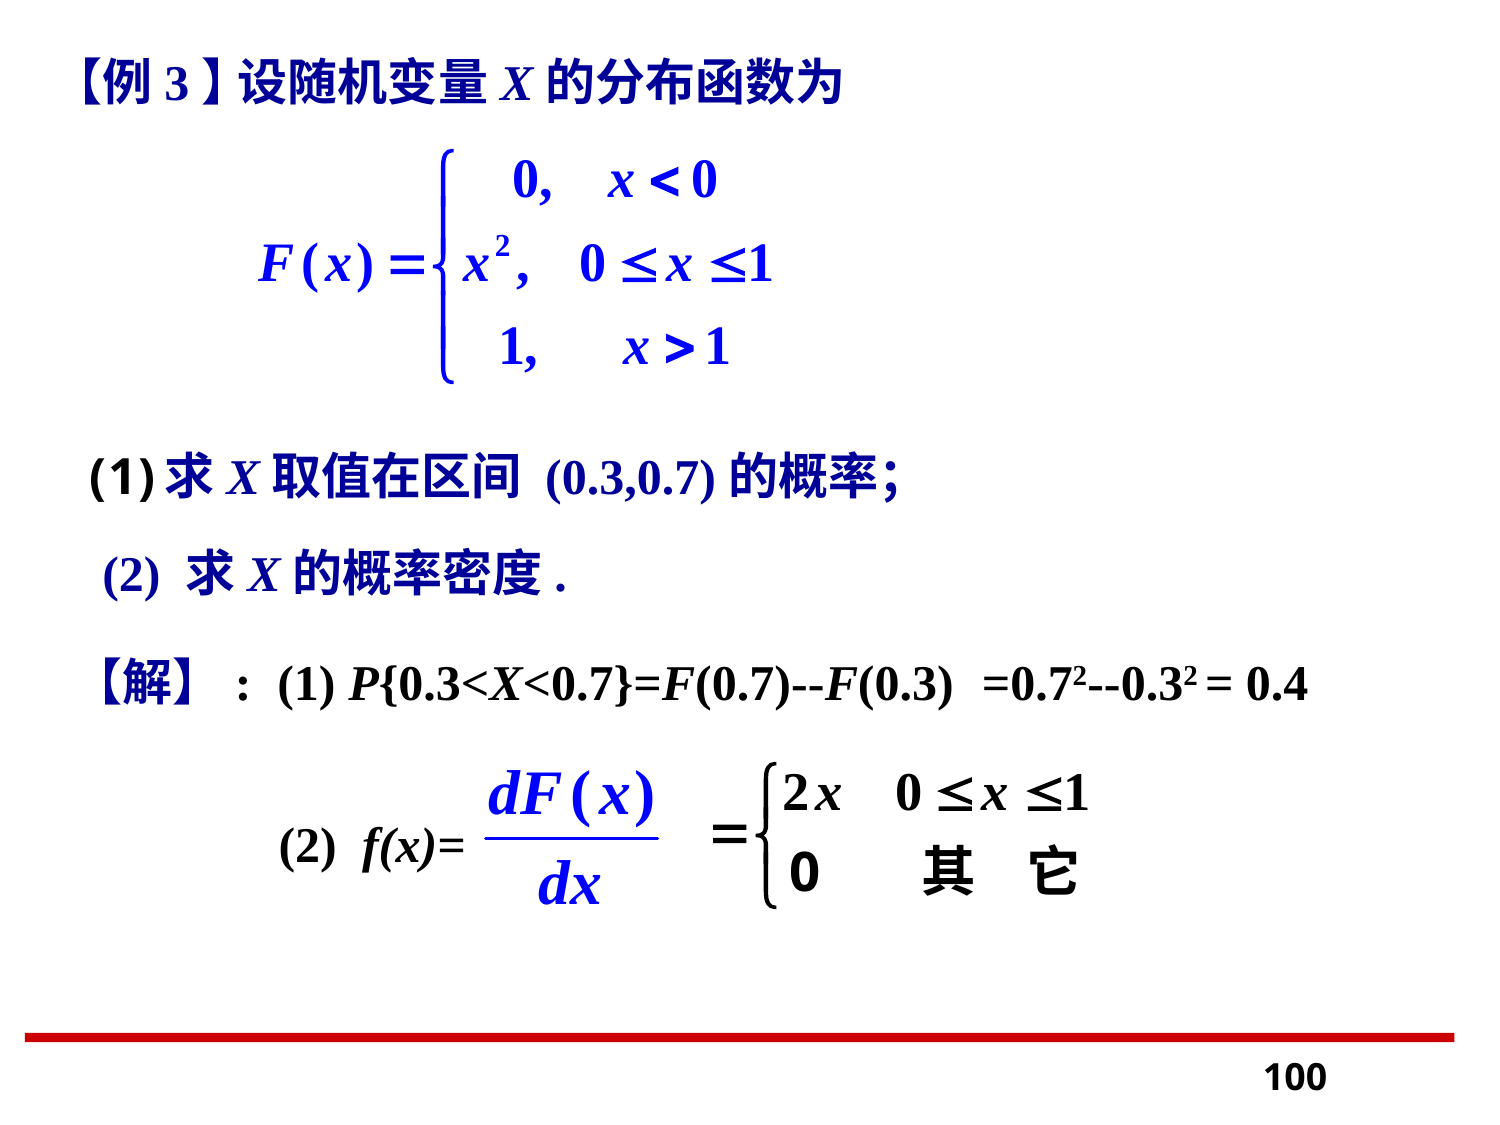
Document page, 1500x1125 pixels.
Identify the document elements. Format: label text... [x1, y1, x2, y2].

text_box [474, 749, 672, 920]
text_box 【解】: [58, 649, 267, 719]
text_box (1) P{0.3<X<0.7}=F(0.7)--F(0.3) [267, 649, 942, 719]
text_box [699, 749, 1101, 919]
text_box 100 [1137, 1046, 1463, 1125]
text_box 求X取值在区间 (0.3,0.7)的概率； (2) 求X的概率密度. [74, 425, 1263, 609]
text_box (2) f(x)= [201, 812, 469, 882]
text_box =0.72--0.32 = 0.4 [942, 649, 1324, 719]
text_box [212, 49, 848, 393]
text_box 【例3】 [37, 49, 211, 119]
